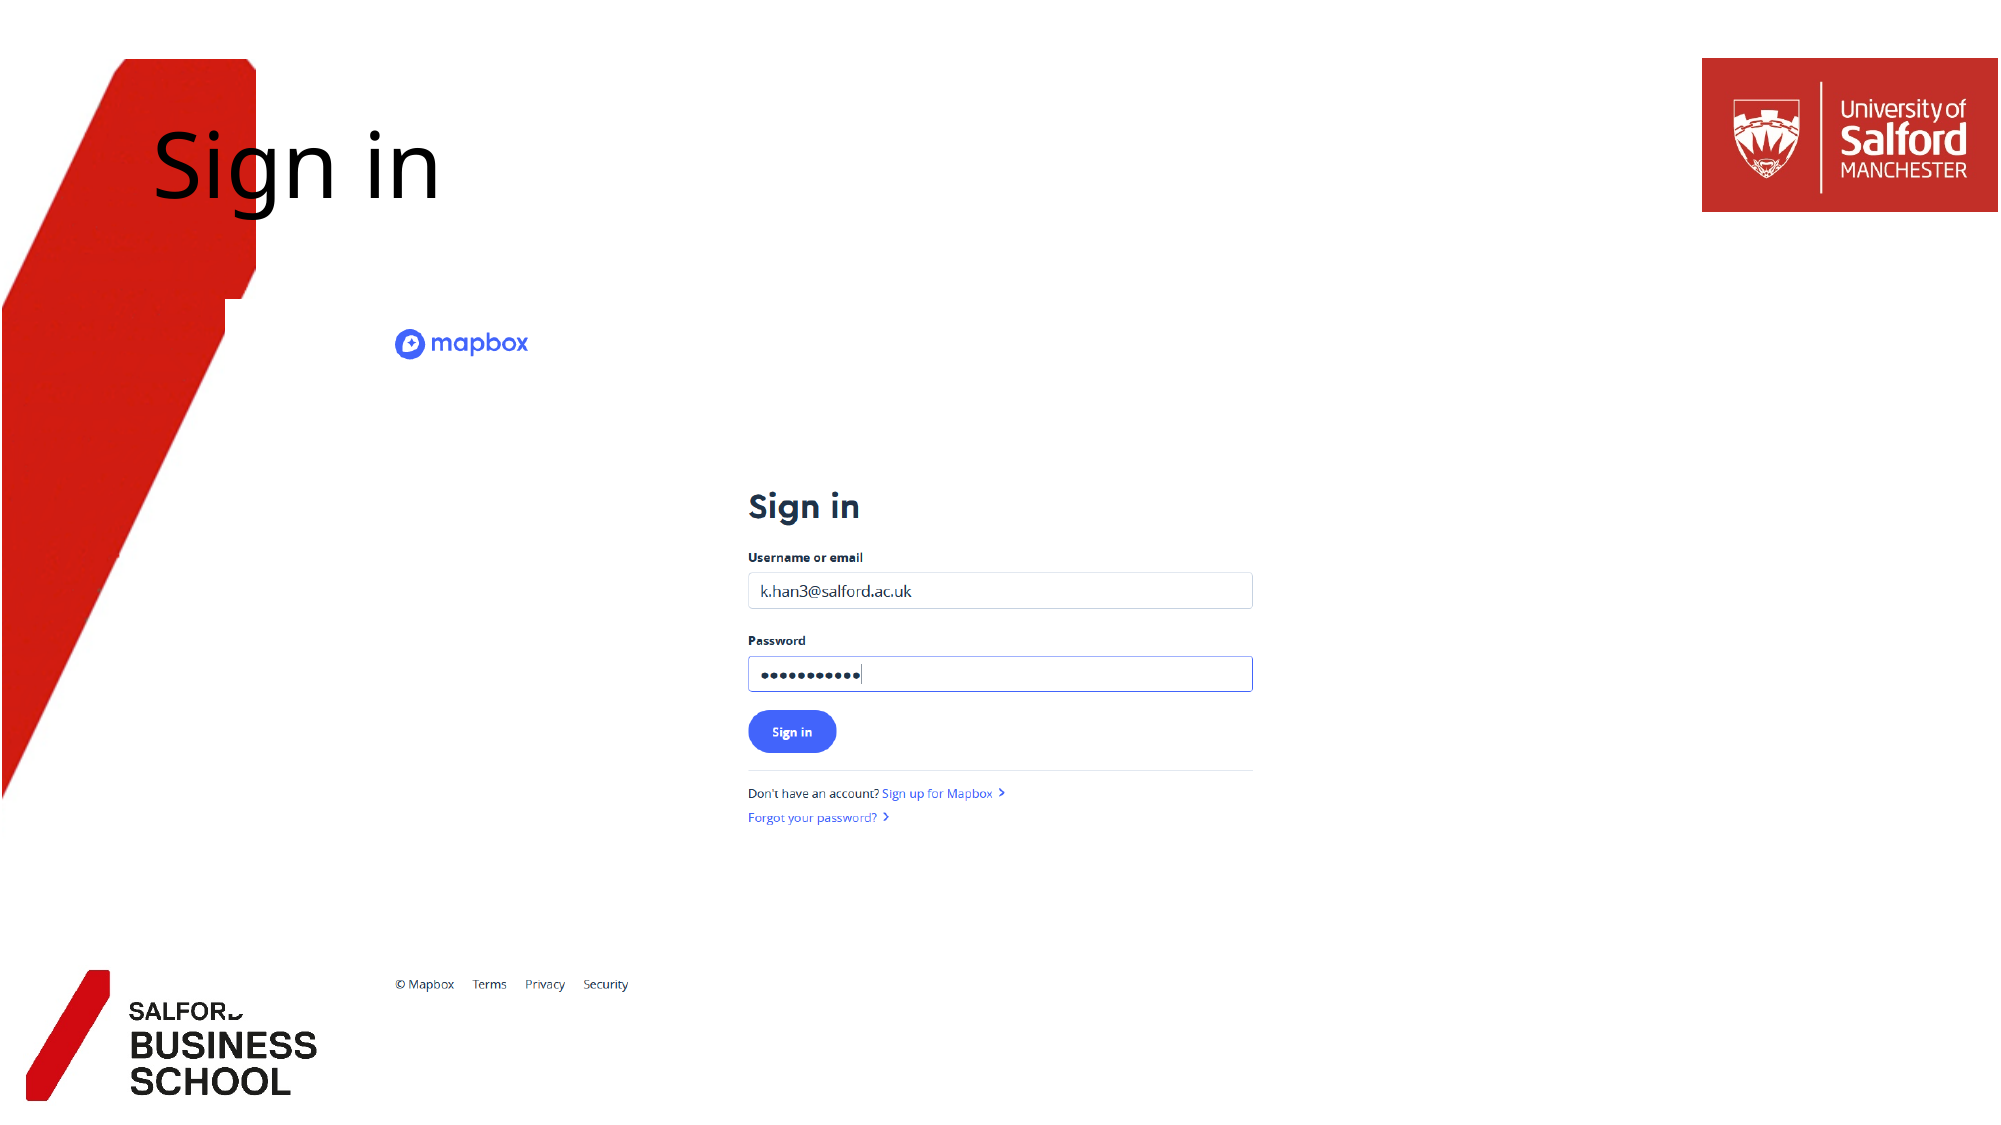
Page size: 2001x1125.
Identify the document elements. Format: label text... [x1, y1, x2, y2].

title Sign in [137, 59, 1863, 278]
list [225, 299, 1775, 1014]
picture [1702, 58, 1998, 212]
picture [2, 59, 319, 1106]
